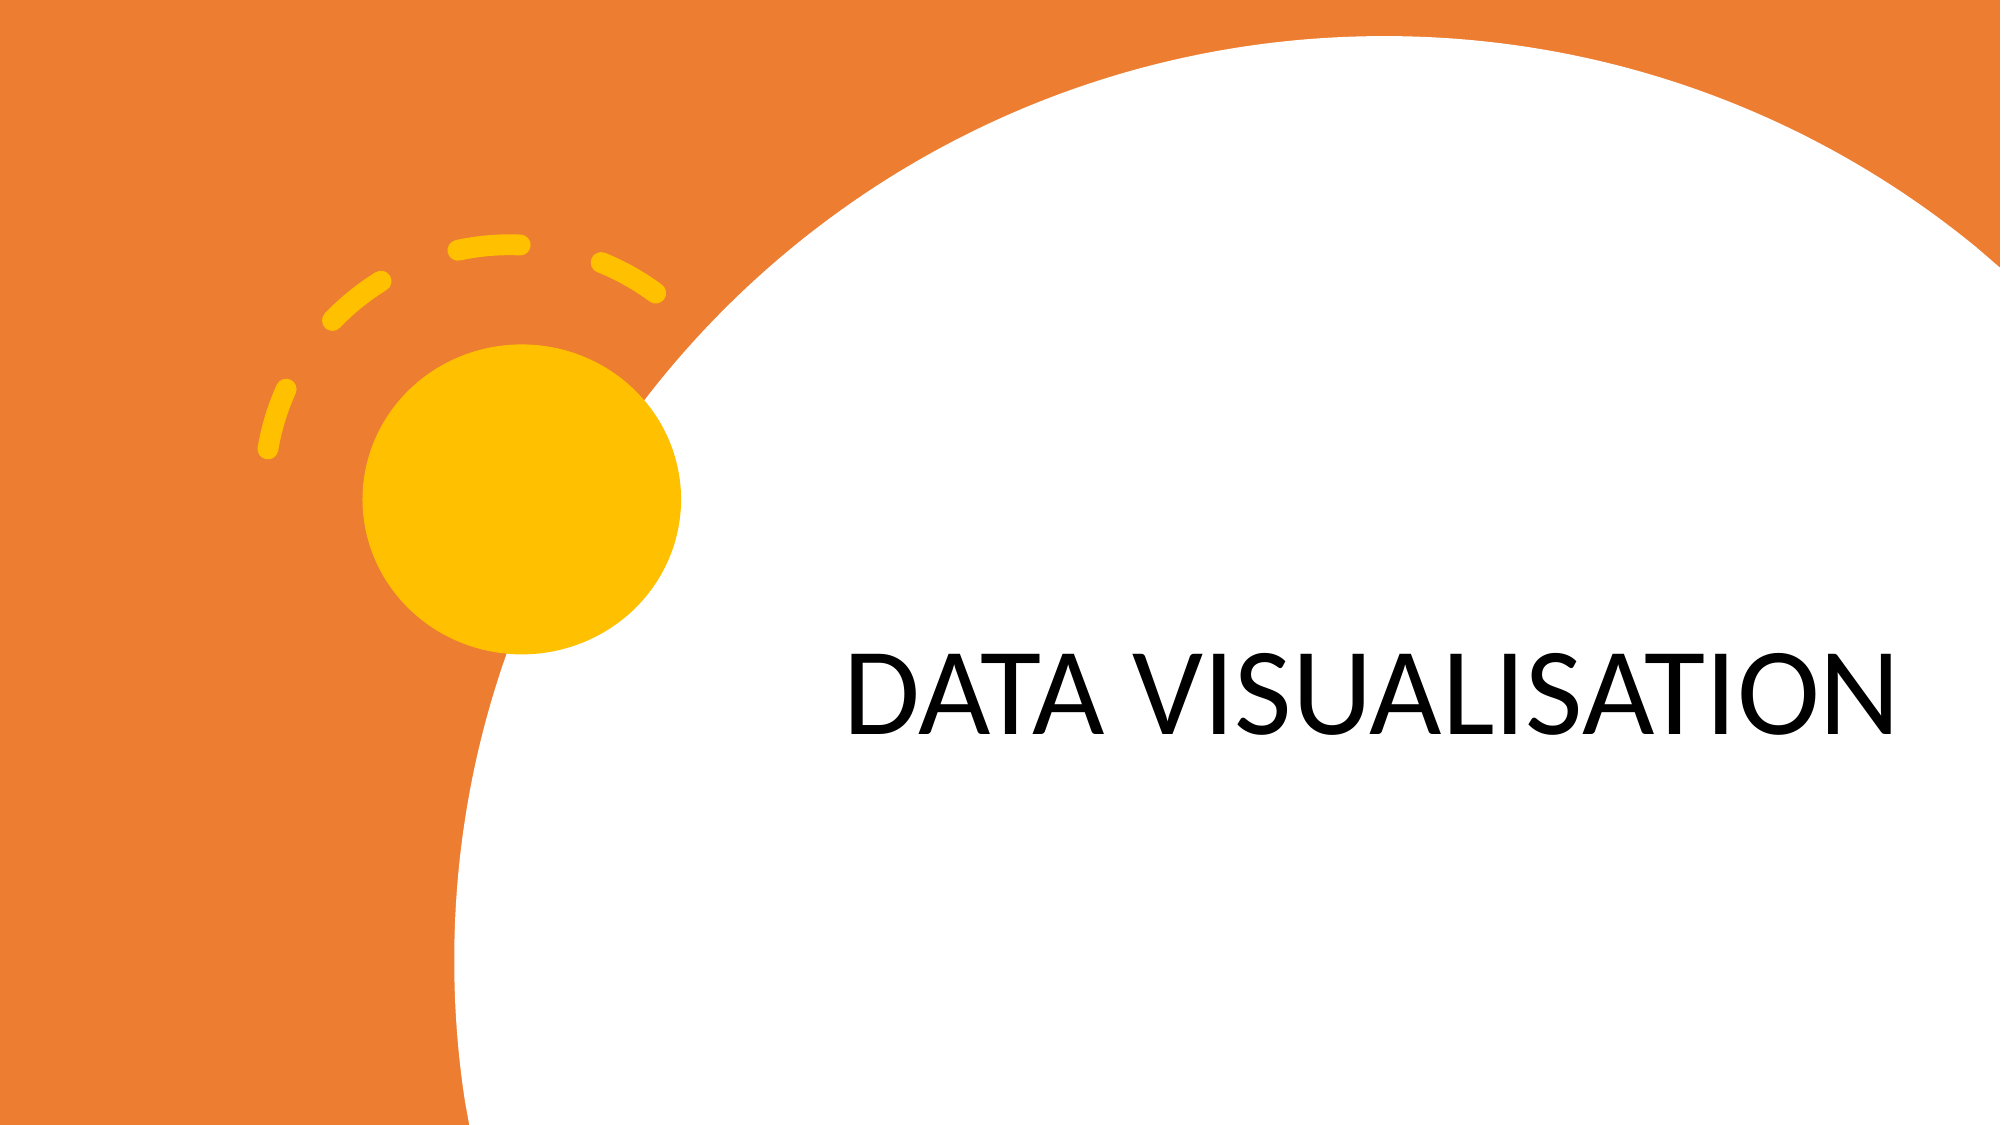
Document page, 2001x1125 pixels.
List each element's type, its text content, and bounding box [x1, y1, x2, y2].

text_box [267, 244, 676, 490]
text_box [362, 374, 662, 655]
text_box [0, 0, 2000, 1125]
text_box DATA VISUALISATION [662, 318, 1917, 770]
text_box [454, 36, 2000, 1125]
